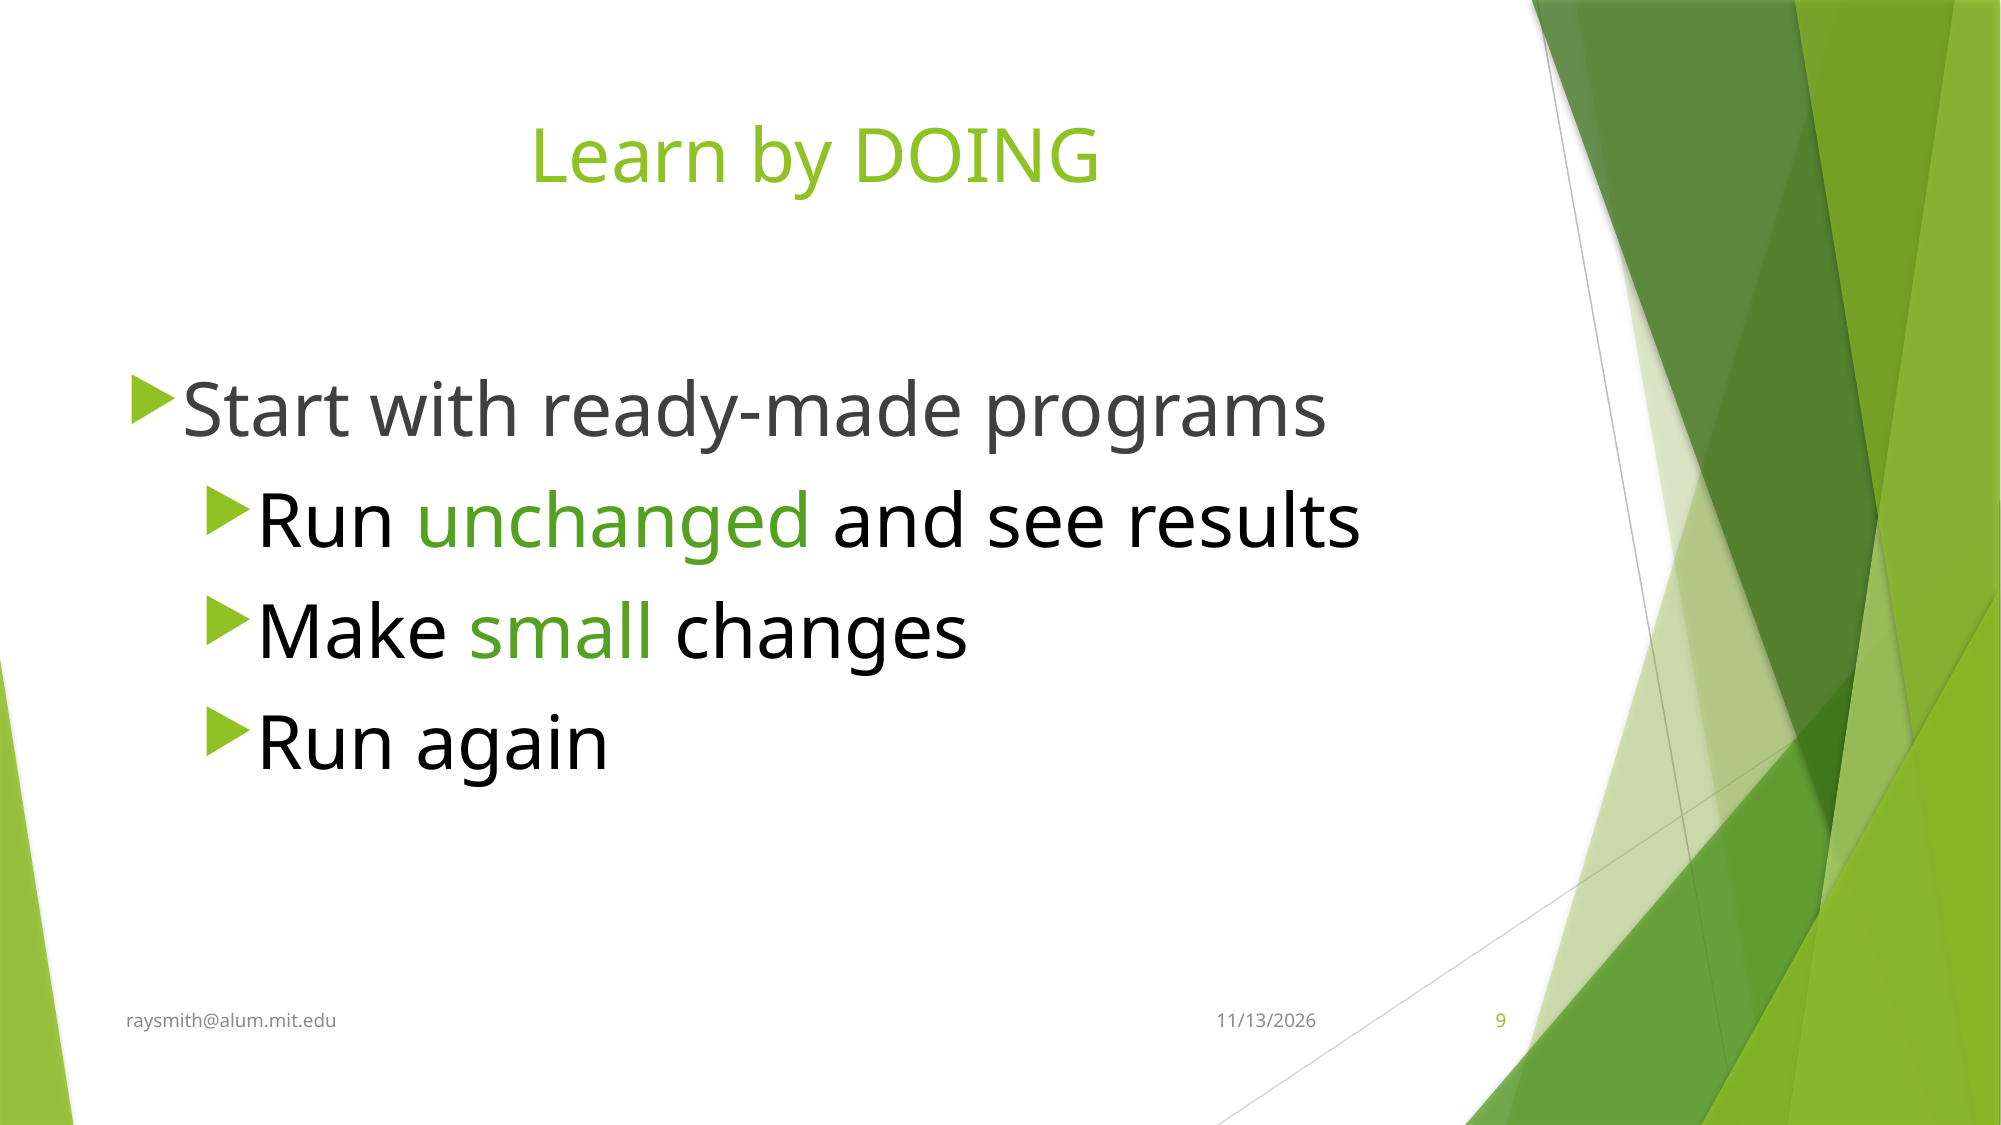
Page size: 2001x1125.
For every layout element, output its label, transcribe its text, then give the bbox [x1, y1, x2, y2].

slide_number 9 [1409, 991, 1522, 1051]
list Start with ready-made programs Run unchanged and see results Make small changes Run again [111, 354, 1522, 992]
footer raysmith@alum.mit.edu [111, 991, 1145, 1051]
title Learn by DOING [111, 99, 1522, 317]
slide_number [1181, 991, 1332, 1051]
